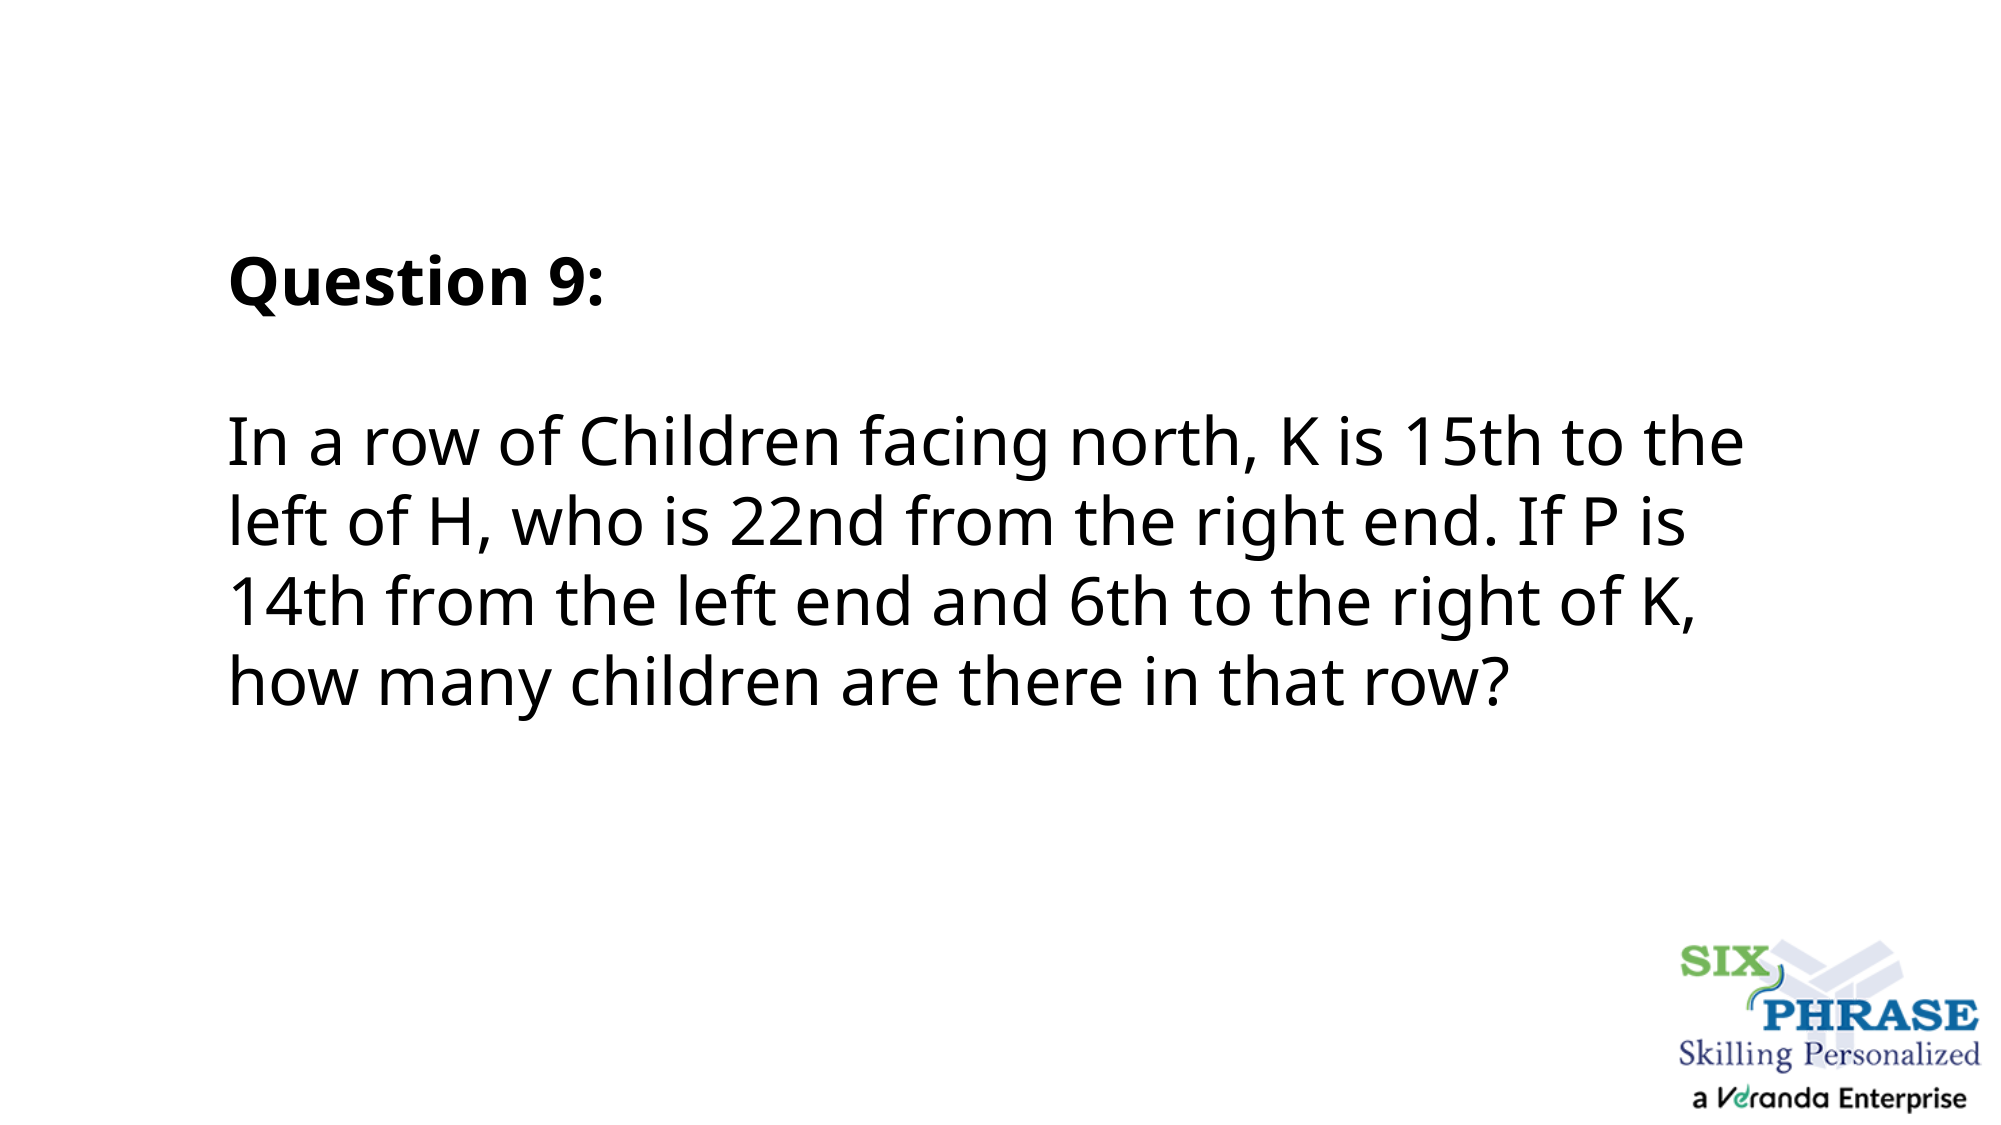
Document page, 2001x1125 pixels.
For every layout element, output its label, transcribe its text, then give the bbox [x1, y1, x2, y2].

picture [1662, 924, 2000, 1125]
text_box Question 9: In a row of Children facing north, K is 15th to the left of H, who is 22nd from the right end. If P is 14th from the left end and 6th to the right of K, how many children are there in that row? [212, 231, 1863, 887]
